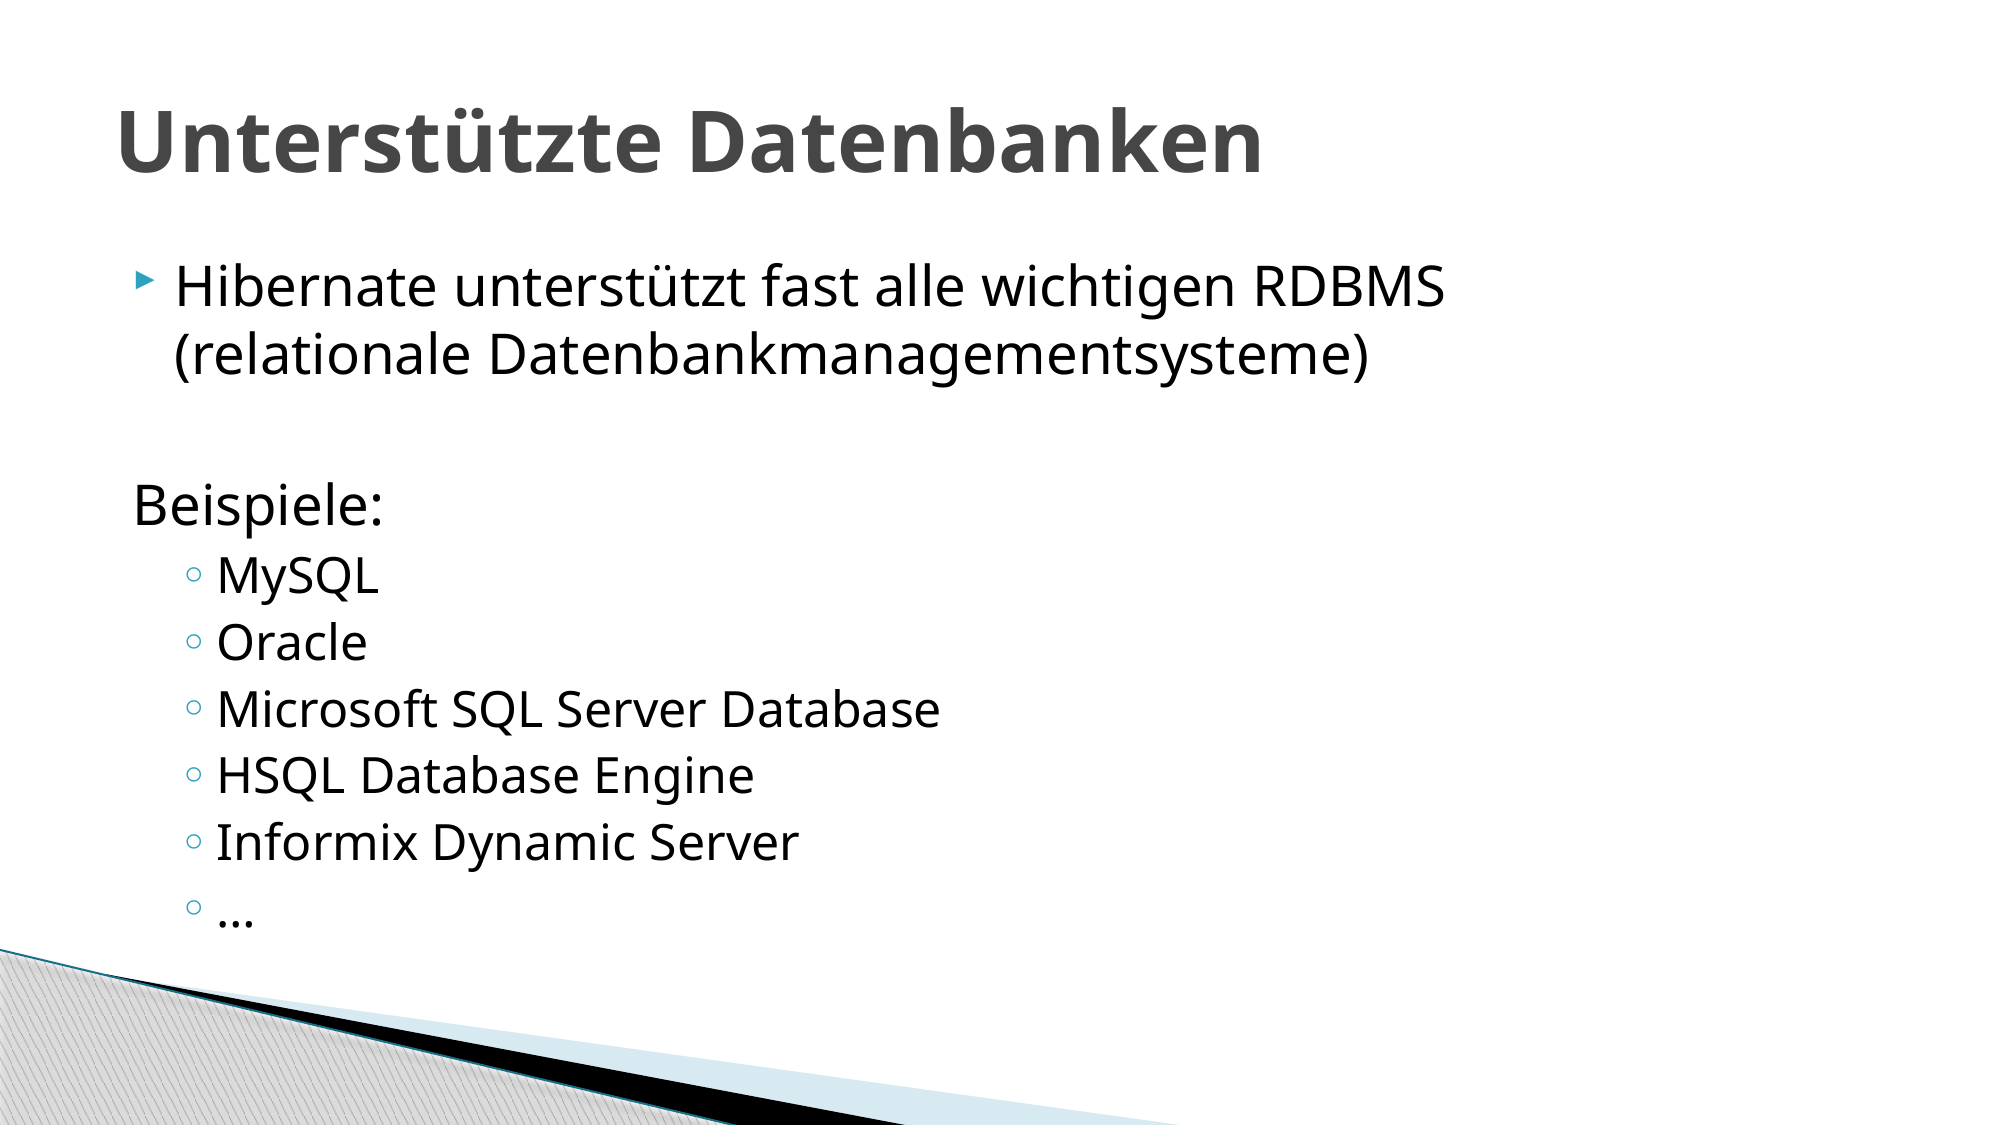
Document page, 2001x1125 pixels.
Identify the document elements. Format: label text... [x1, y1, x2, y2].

title Unterstützte Datenbanken [99, 45, 1900, 233]
list Hibernate unterstützt fast alle wichtigen RDBMS (relationale Datenbankmanagementsysteme) Beispiele: MySQL Oracle Microsoft SQL Server Database HSQL Database Engine Informix Dynamic Server … [99, 243, 1900, 986]
